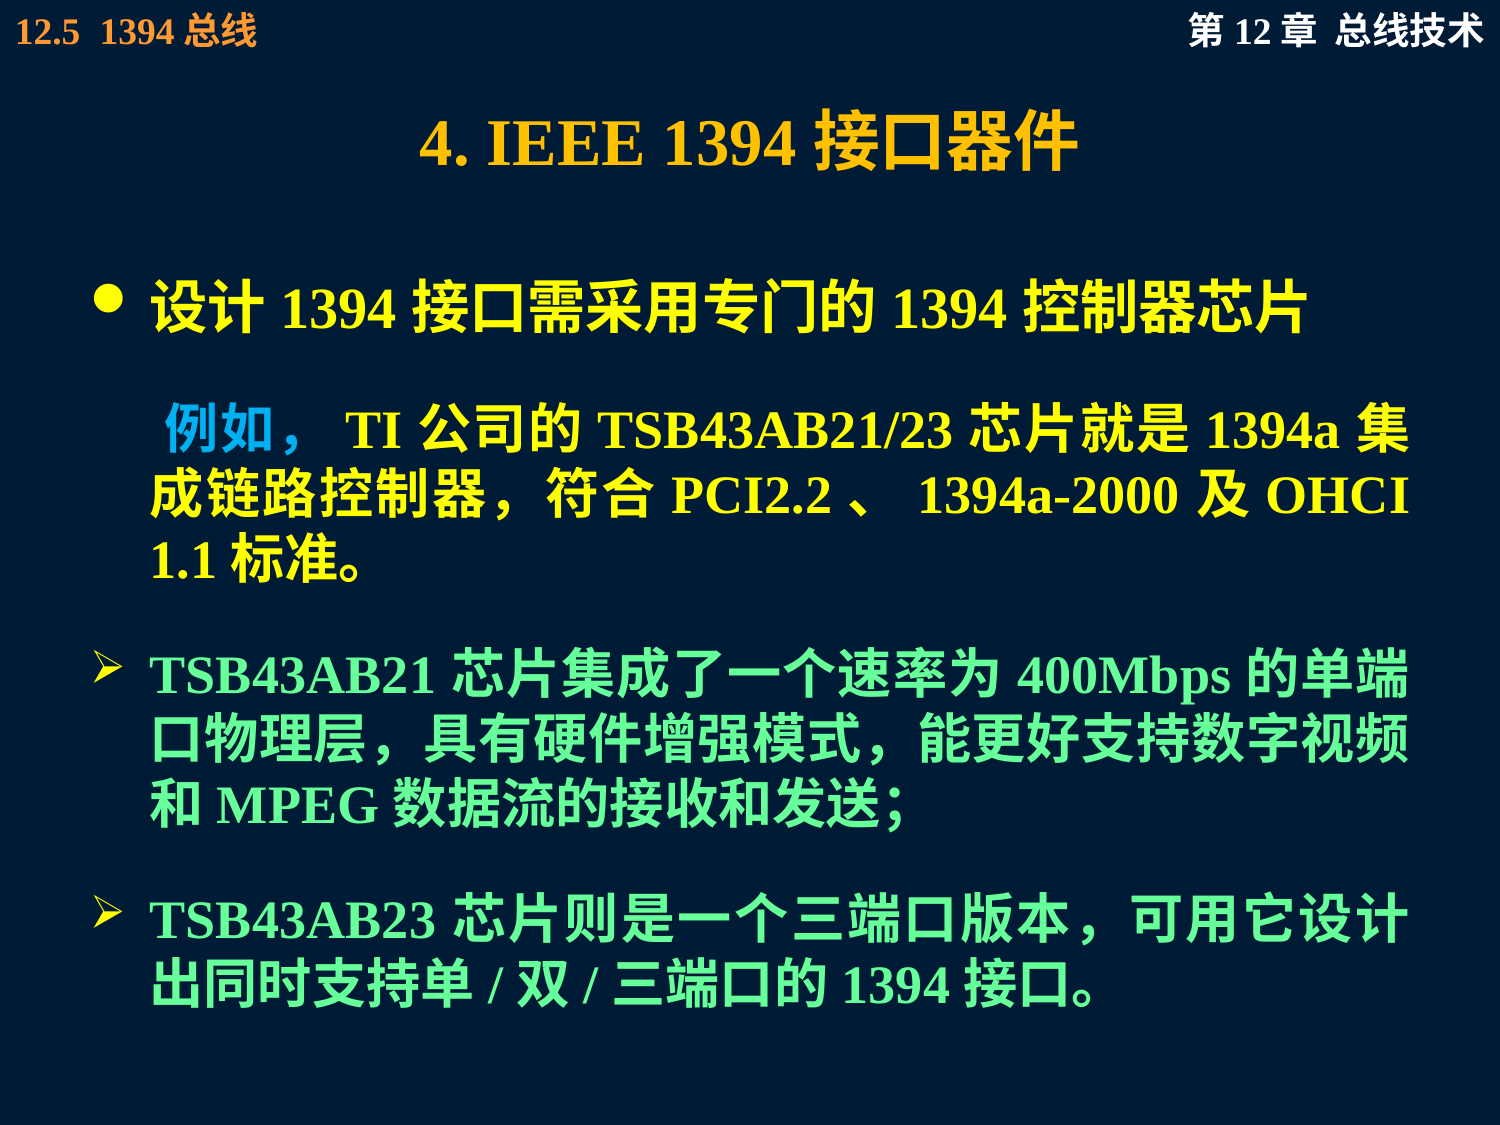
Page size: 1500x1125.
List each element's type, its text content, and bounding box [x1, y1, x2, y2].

list 设计1394接口需采用专门的1394控制器芯片 例如，TI公司的TSB43AB21/23芯片就是1394a集成链路控制器，符合PCI2.2、1394a-2000及OHCI 1.1标准。 TSB43AB21芯片集成了一个速率为400Mbps的单端口物理层，具有硬件增强模式，能更好支持数字视频和MPEG数据流的接收和发送； TSB43AB23芯片则是一个三端口版本，可用它设计出同时支持单/双/三端口的1394接口。 [75, 262, 1425, 1035]
title 4. IEEE 1394接口器件 [75, 45, 1425, 233]
